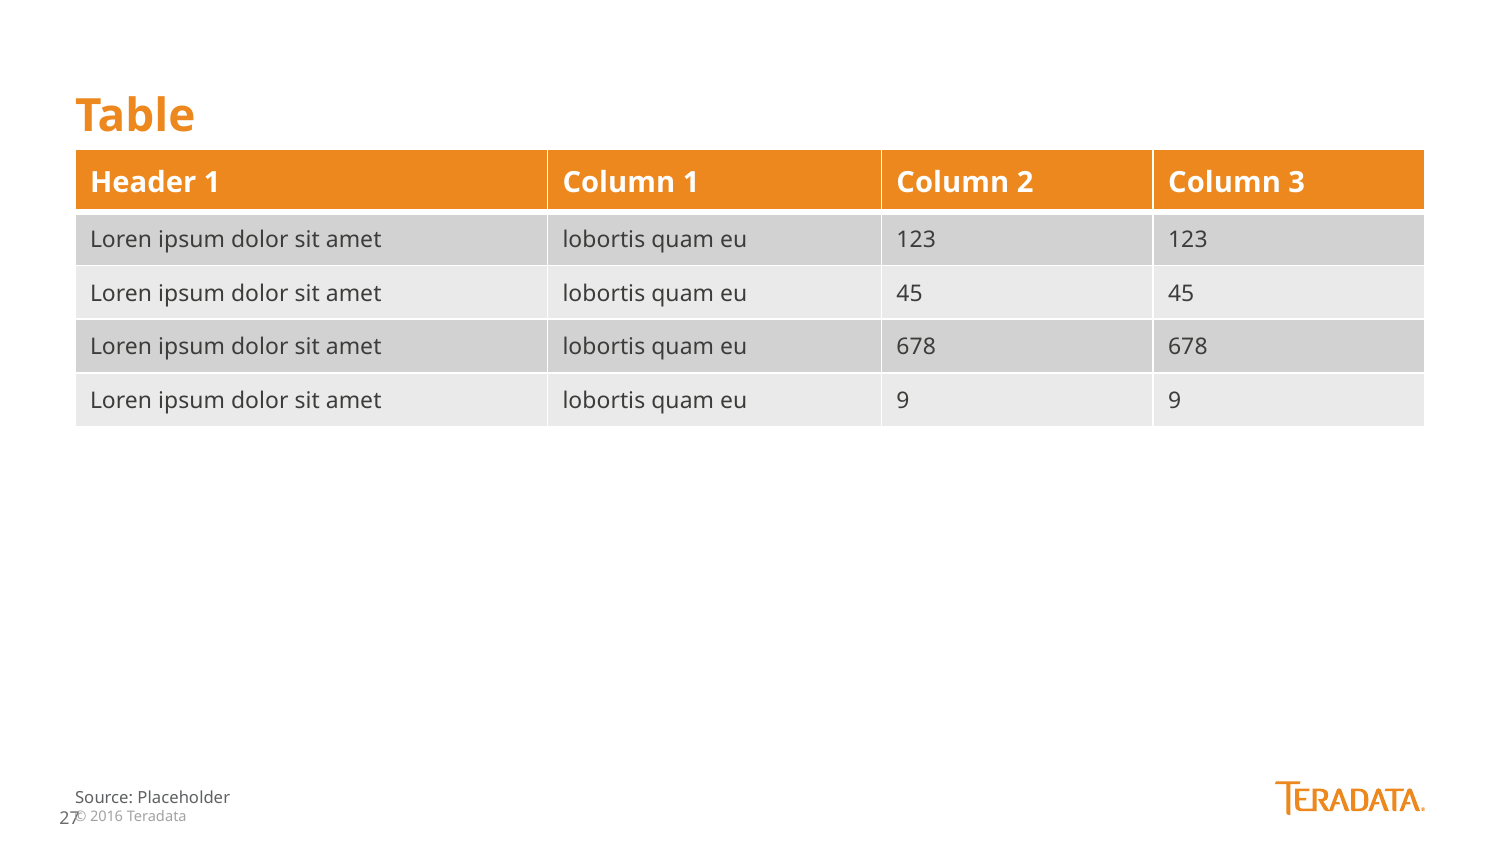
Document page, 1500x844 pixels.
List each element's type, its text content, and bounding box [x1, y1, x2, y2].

table_cell lobortis quam eu [548, 266, 881, 318]
table_header Column 2 [882, 150, 1152, 209]
table_cell lobortis quam eu [548, 374, 881, 426]
slide_number © 2016 Teradata [74, 806, 351, 825]
table_cell 123 [1154, 215, 1424, 265]
table_cell lobortis quam eu [548, 215, 881, 265]
table_cell Loren ipsum dolor sit amet [76, 266, 547, 318]
table_cell 9 [882, 374, 1152, 426]
table_cell Loren ipsum dolor sit amet [76, 215, 547, 265]
table_cell lobortis quam eu [548, 320, 881, 372]
table_cell Loren ipsum dolor sit amet [76, 320, 547, 372]
title Table [75, 26, 1425, 143]
table_cell 678 [882, 320, 1152, 372]
text_box Source: Placeholder [74, 786, 1425, 807]
table_cell 9 [1154, 374, 1424, 426]
table_header Column 3 [1154, 150, 1424, 209]
table_header Header 1 [76, 150, 547, 209]
table_cell 45 [1154, 266, 1424, 318]
table_cell 45 [882, 266, 1152, 318]
table_cell 678 [1154, 320, 1424, 372]
table_header Column 1 [548, 150, 881, 209]
table_cell Loren ipsum dolor sit amet [76, 374, 547, 426]
table_cell 123 [882, 215, 1152, 265]
